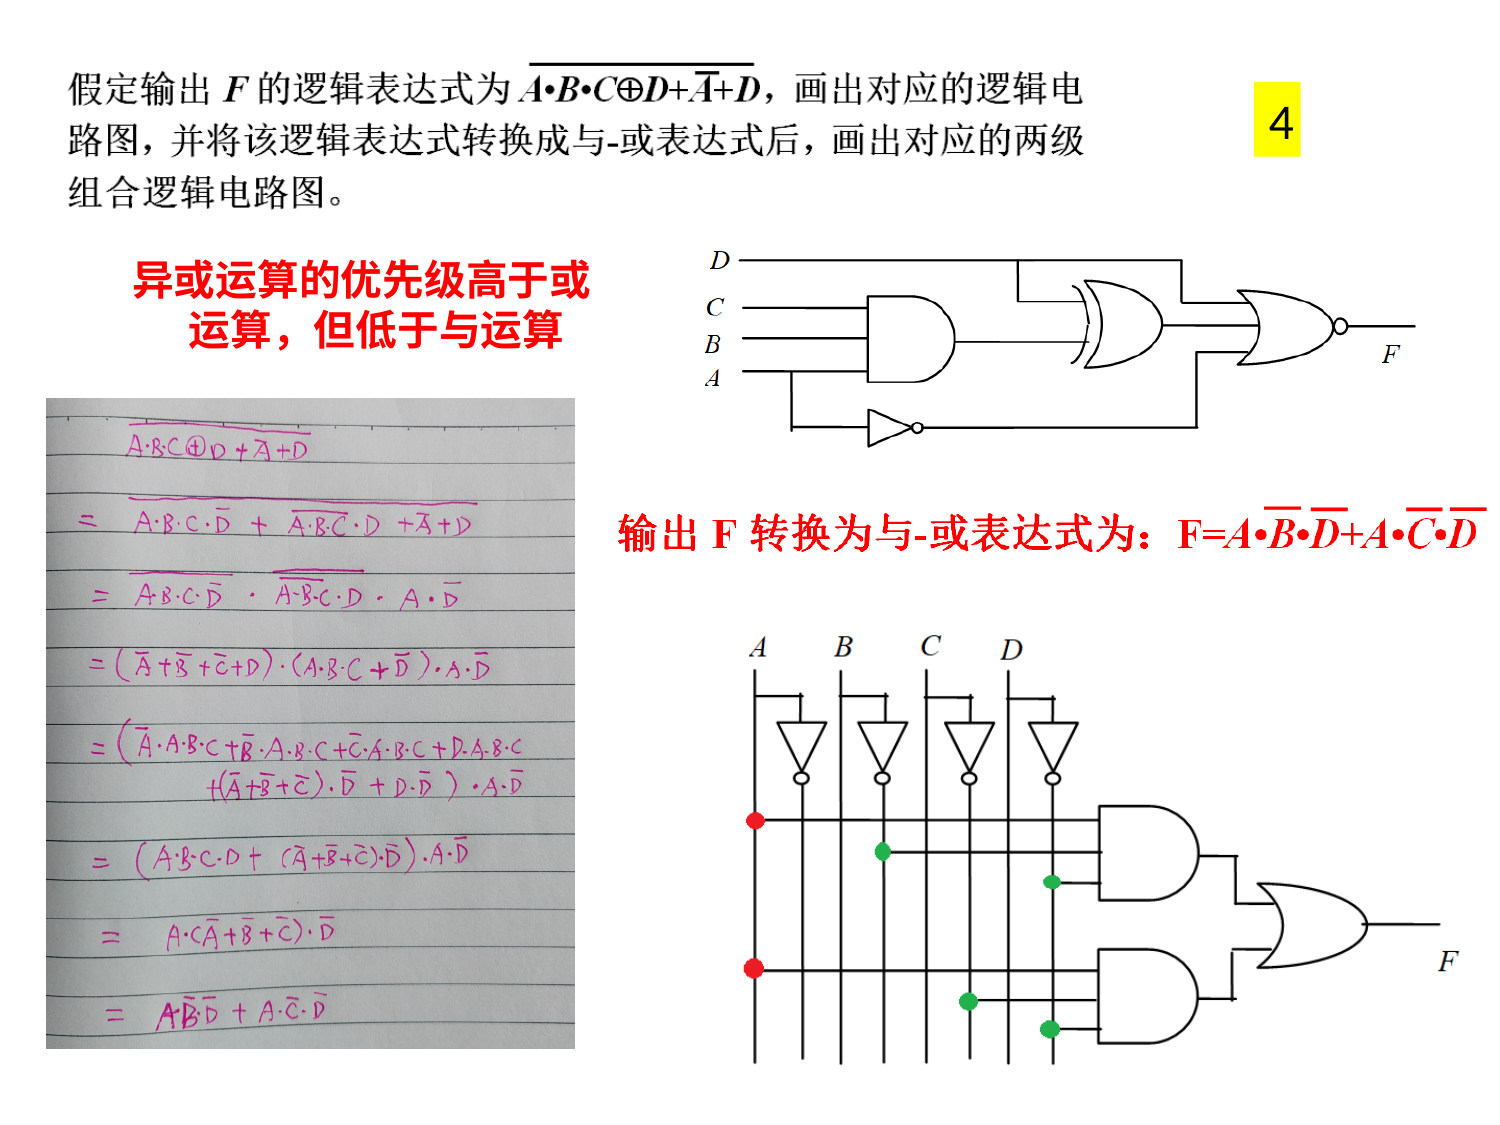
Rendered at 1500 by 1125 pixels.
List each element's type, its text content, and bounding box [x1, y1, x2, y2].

picture [714, 632, 1466, 1079]
picture [58, 46, 1101, 216]
picture [679, 234, 1442, 464]
picture [603, 480, 1489, 563]
list 异或运算的优先级高于或运算，但低于与运算 [117, 246, 645, 446]
picture [46, 398, 575, 1049]
text_box 4 [1253, 81, 1301, 157]
